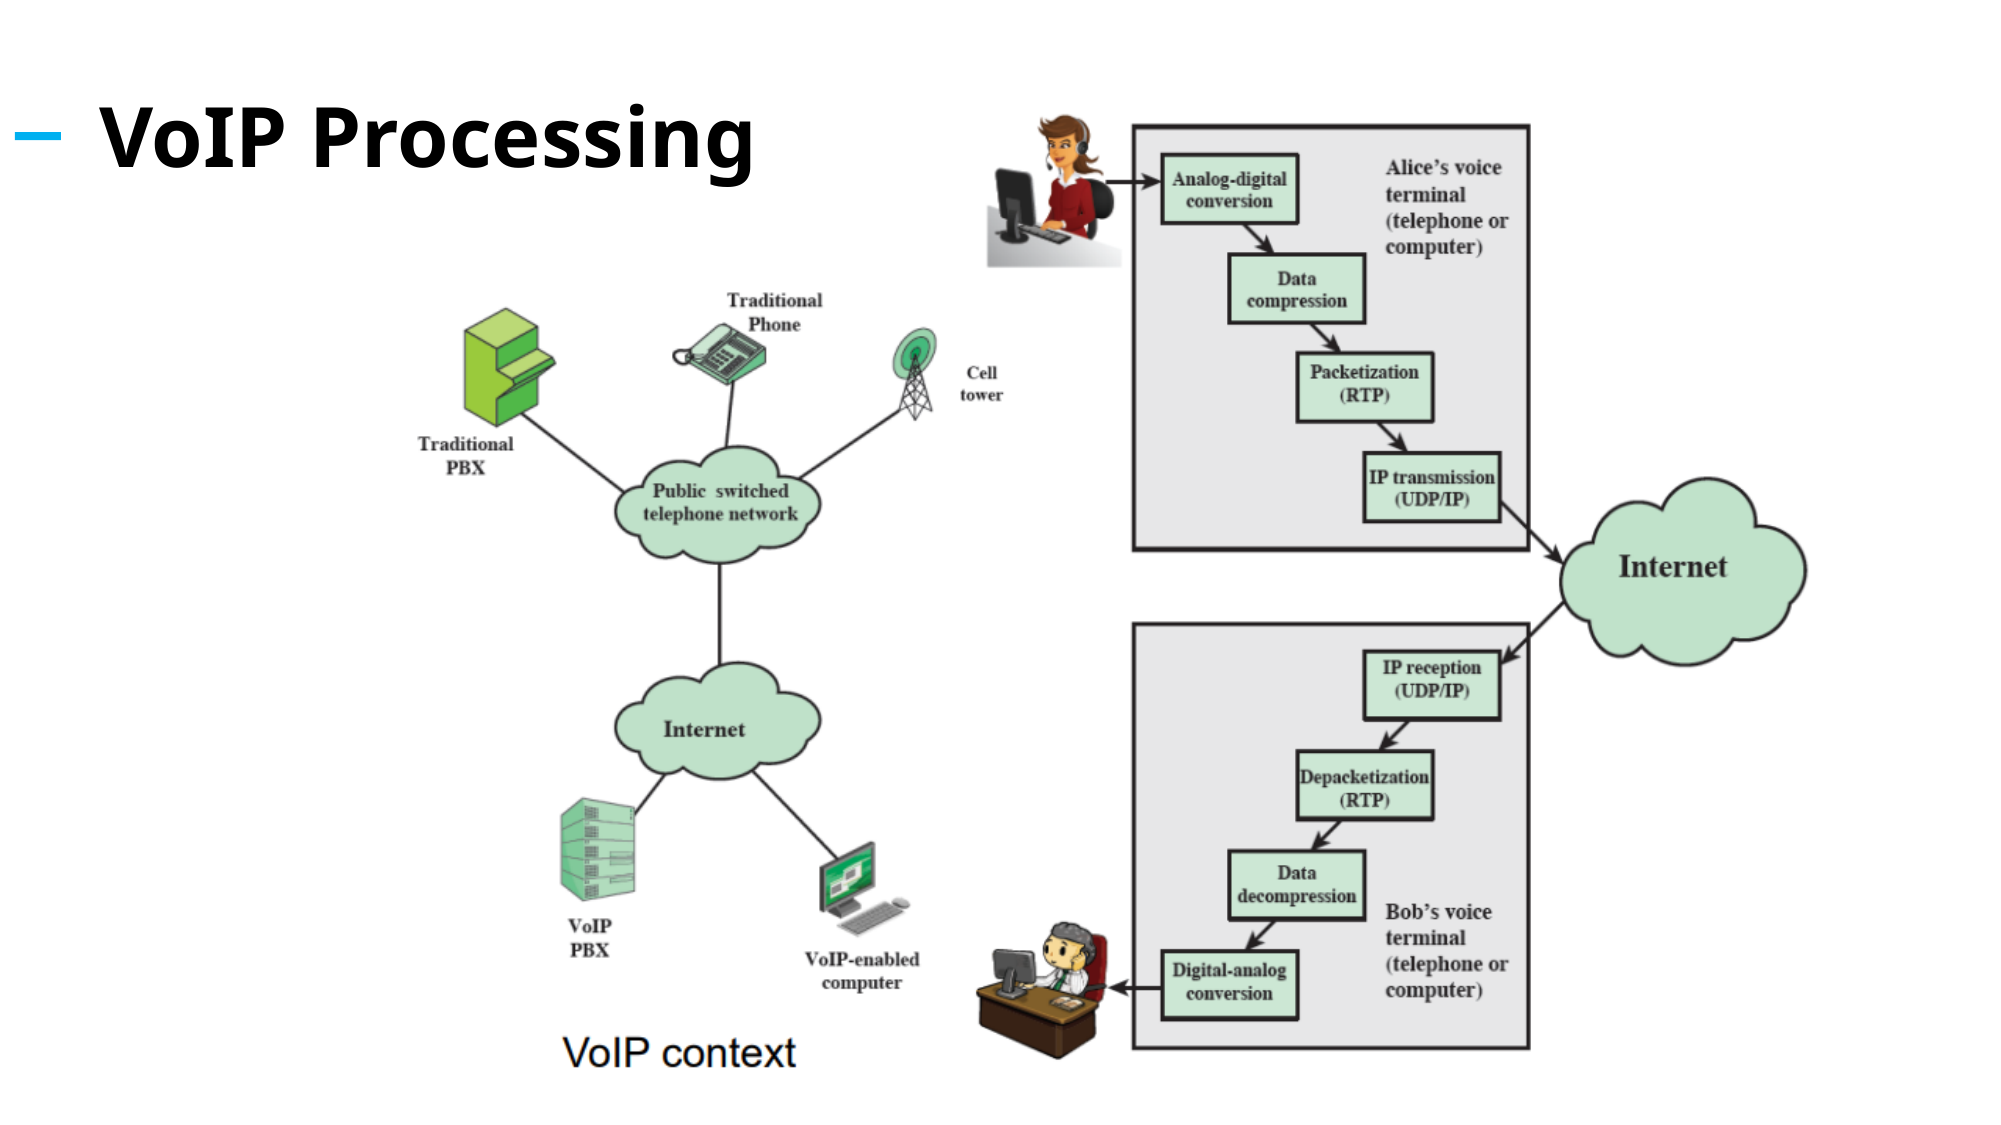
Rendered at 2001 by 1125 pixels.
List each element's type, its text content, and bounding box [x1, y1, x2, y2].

title VoIP Processing [84, 31, 1916, 249]
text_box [416, 112, 1809, 1094]
text_box [14, 131, 62, 141]
